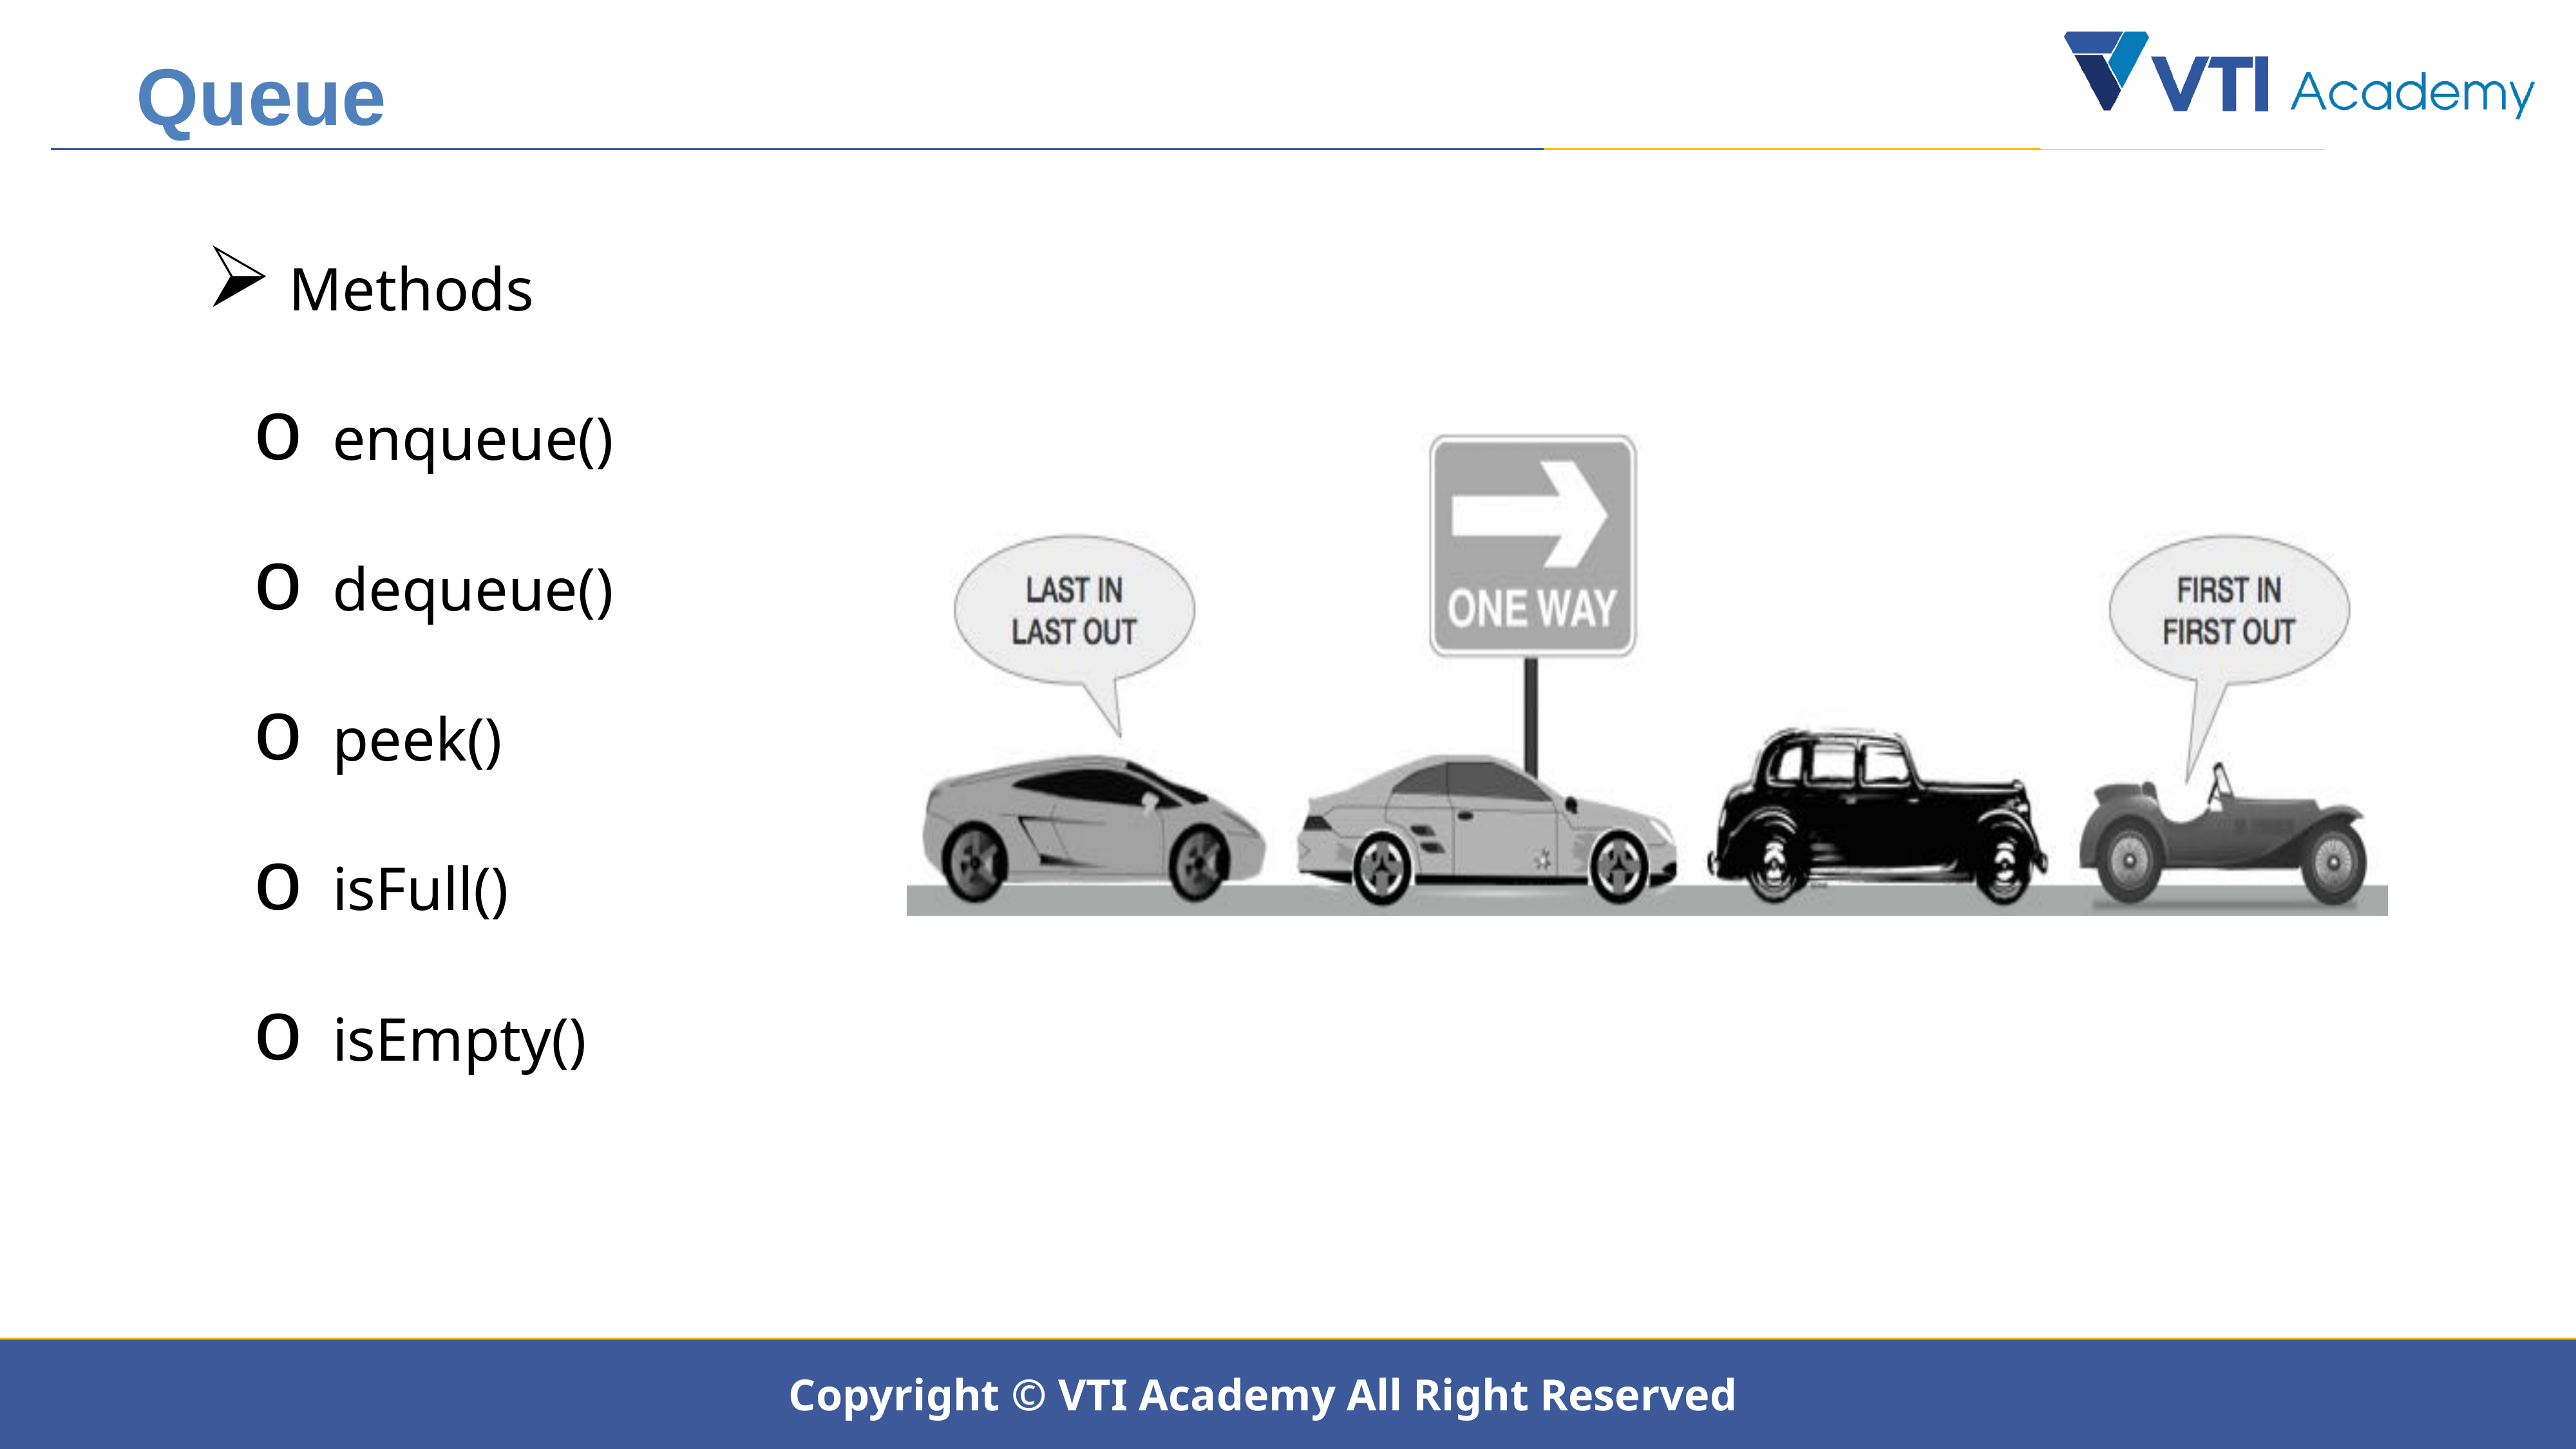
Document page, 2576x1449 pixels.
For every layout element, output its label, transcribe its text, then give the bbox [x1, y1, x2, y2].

picture [2034, 0, 2576, 149]
picture [907, 433, 2388, 916]
text_box Queue [126, 60, 996, 126]
text_box Methods enqueue() dequeue() peek() isFull() isEmpty() [196, 246, 1938, 1262]
